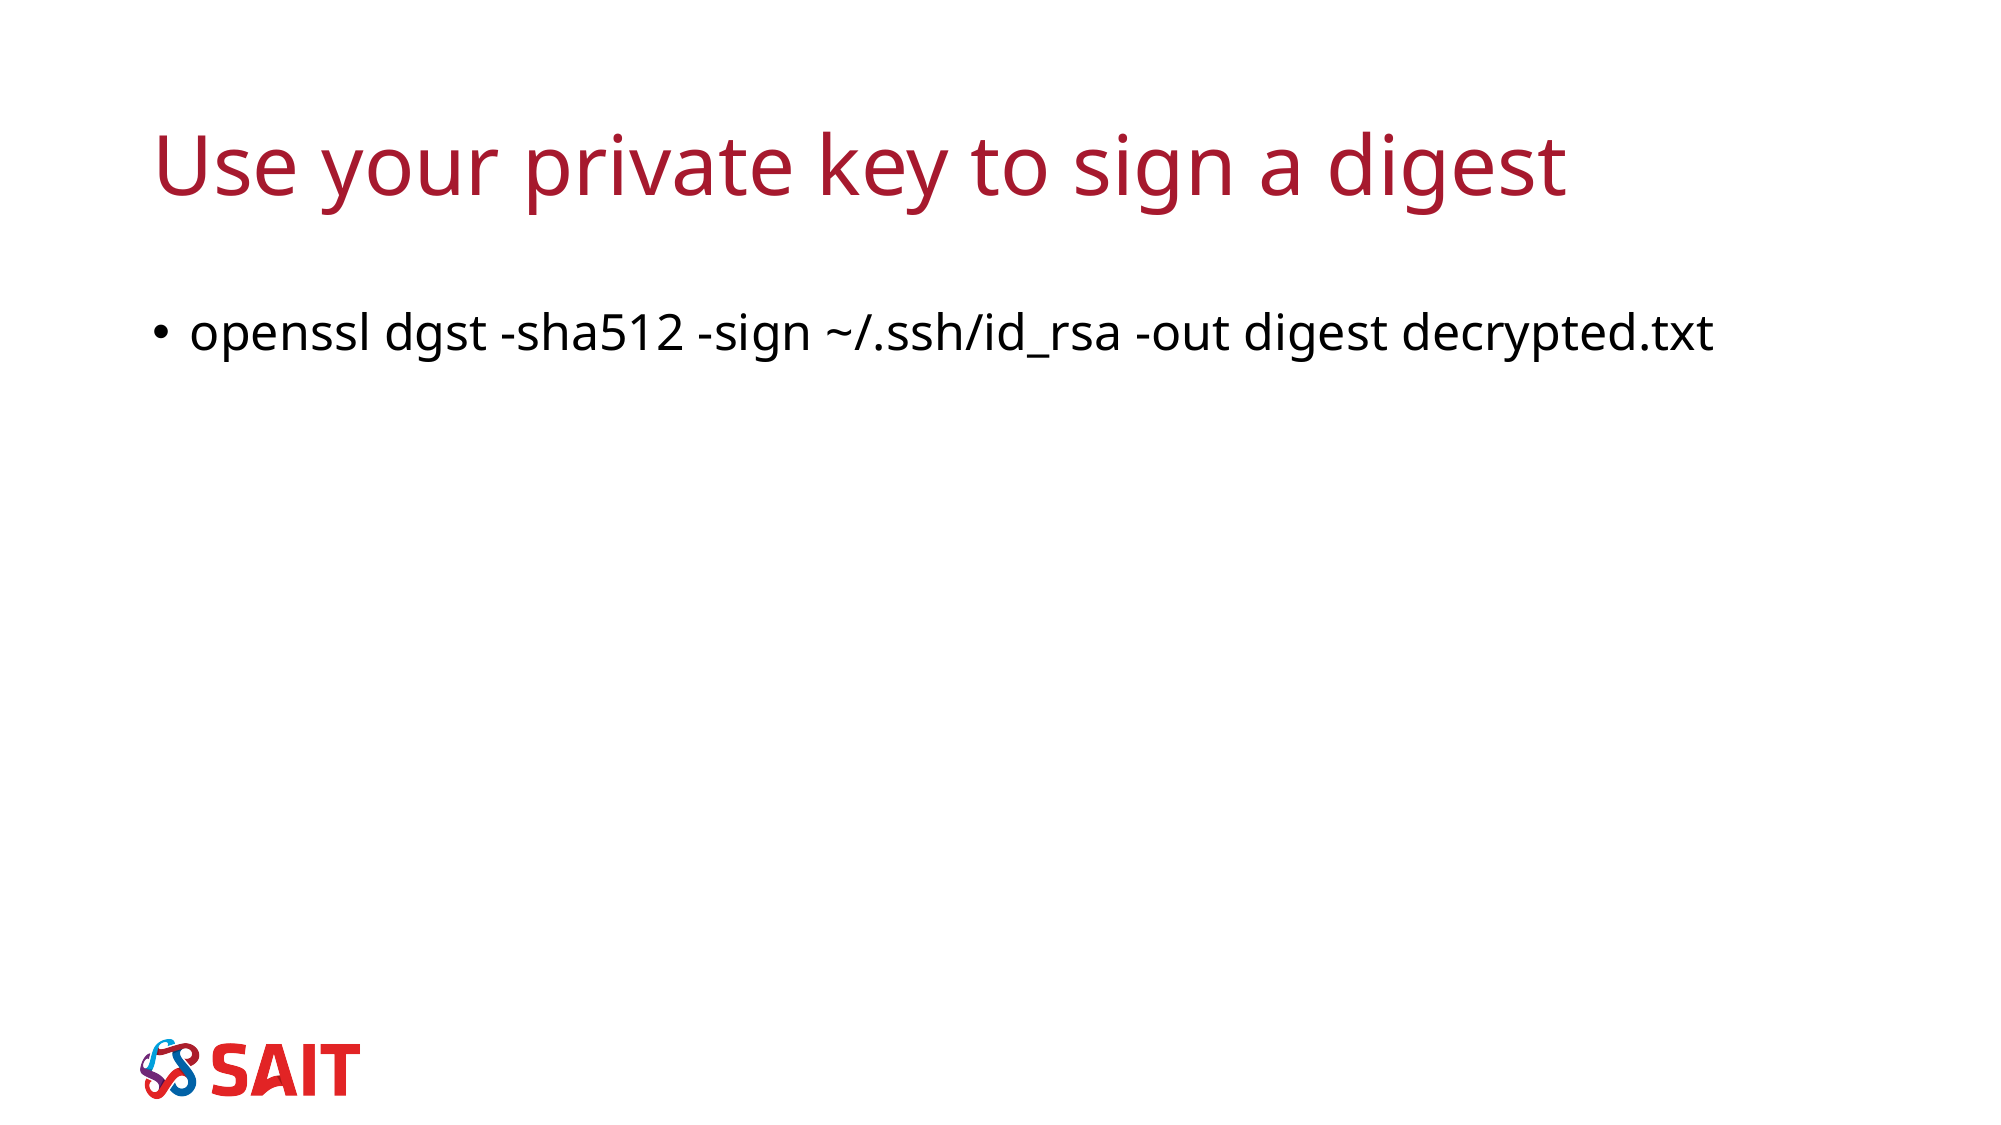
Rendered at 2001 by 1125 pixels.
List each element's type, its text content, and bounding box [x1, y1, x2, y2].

picture [114, 1013, 386, 1125]
title Use your private key to sign a digest [137, 59, 1863, 278]
list openssl dgst -sha512 -sign ~/.ssh/id_rsa -out digest decrypted.txt [137, 299, 1863, 1014]
